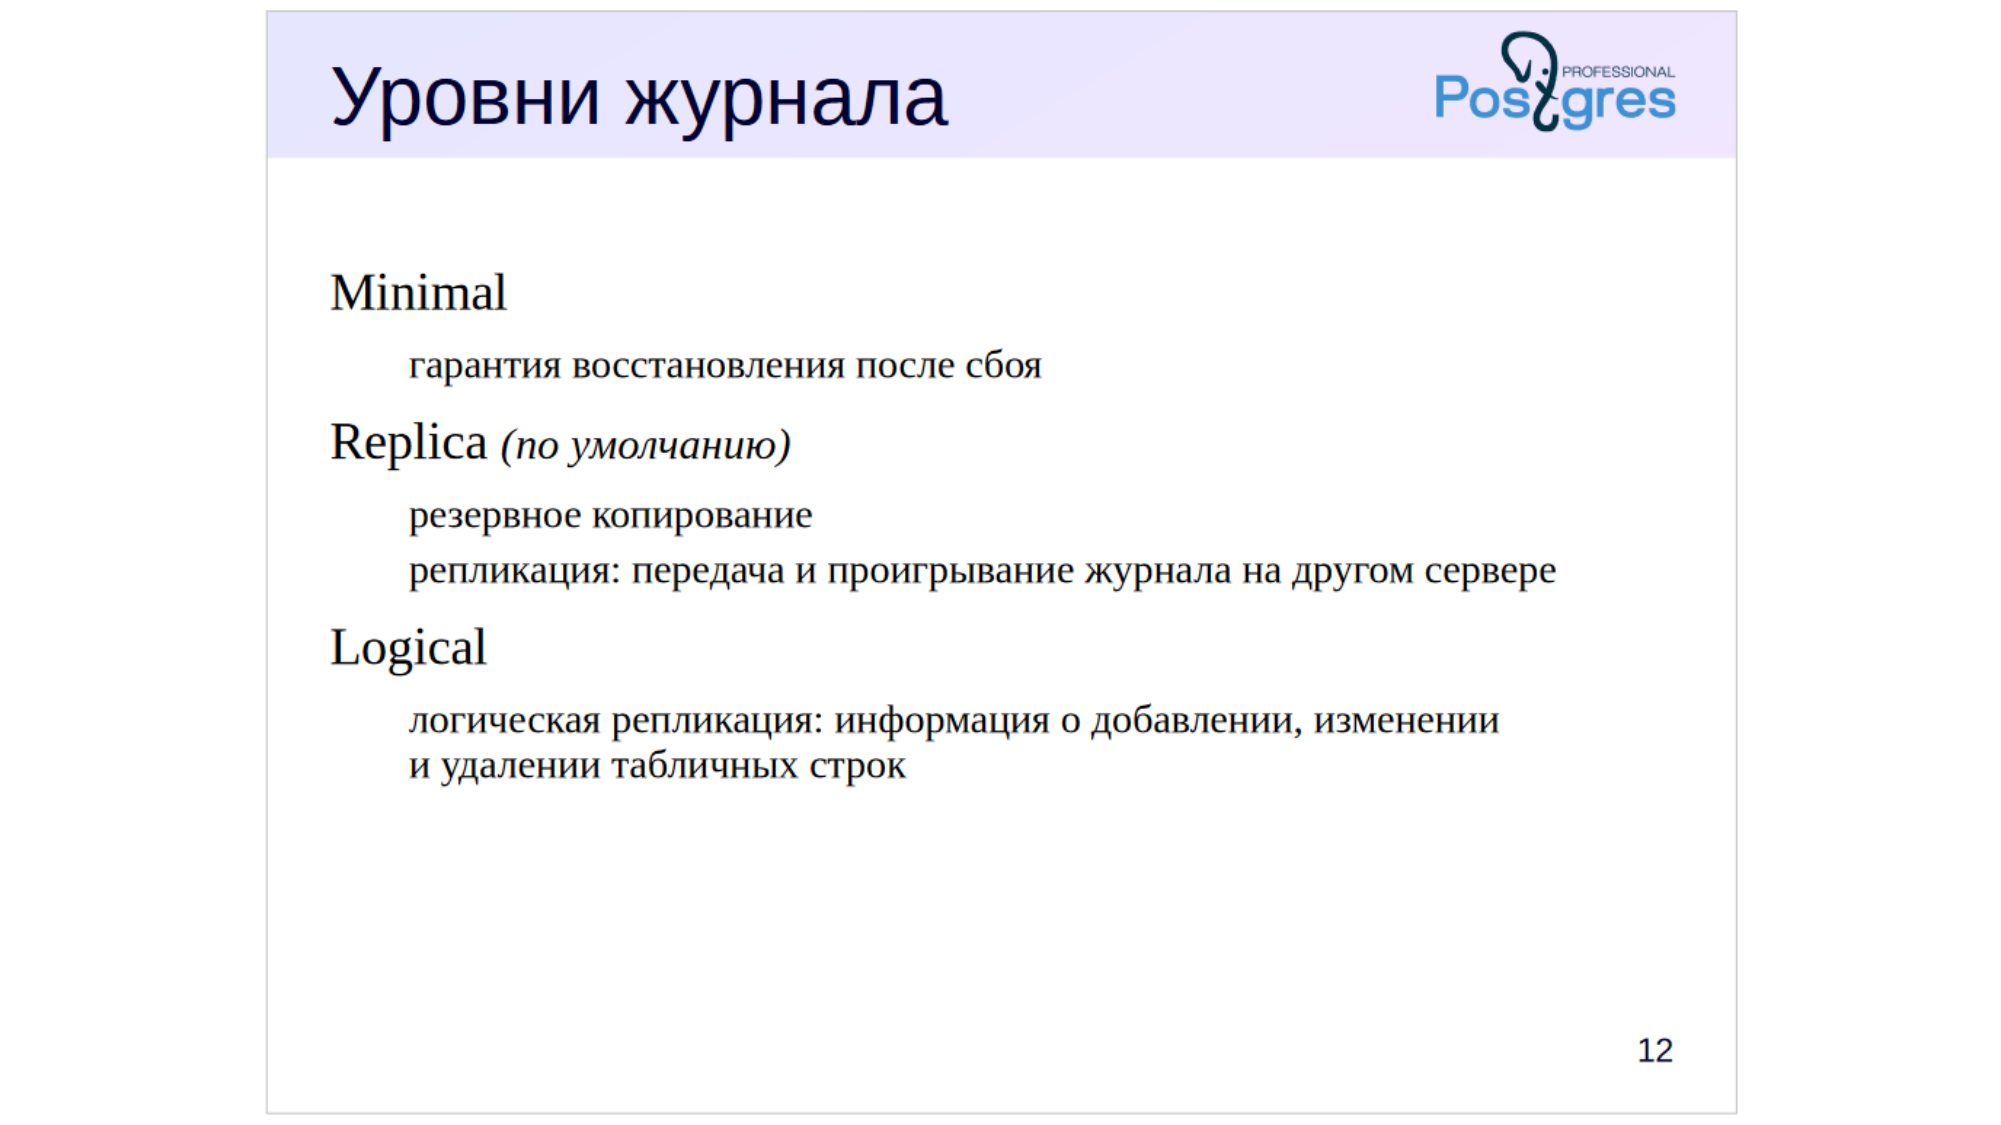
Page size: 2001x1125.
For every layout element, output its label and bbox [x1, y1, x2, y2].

picture [255, 0, 1745, 1125]
